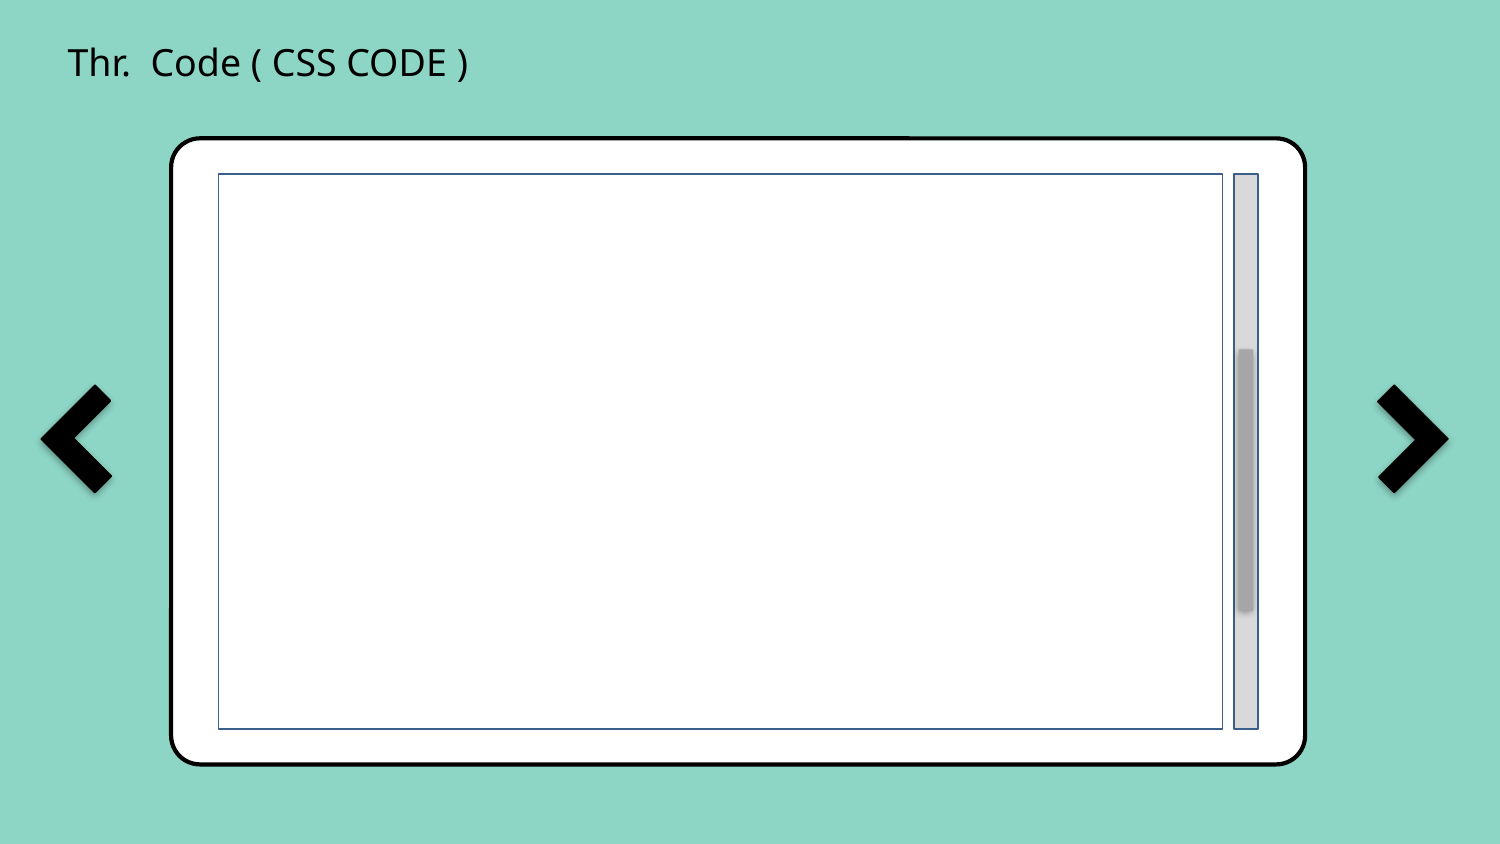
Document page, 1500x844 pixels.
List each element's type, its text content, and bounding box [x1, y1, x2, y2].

text_box Thr. Code ( CSS CODE ) [53, 32, 1081, 92]
text_box [1377, 384, 1449, 494]
text_box [1232, 172, 1260, 731]
text_box [40, 384, 112, 494]
text_box [168, 136, 1308, 767]
text_box [1238, 349, 1254, 612]
text_box [216, 172, 1224, 731]
